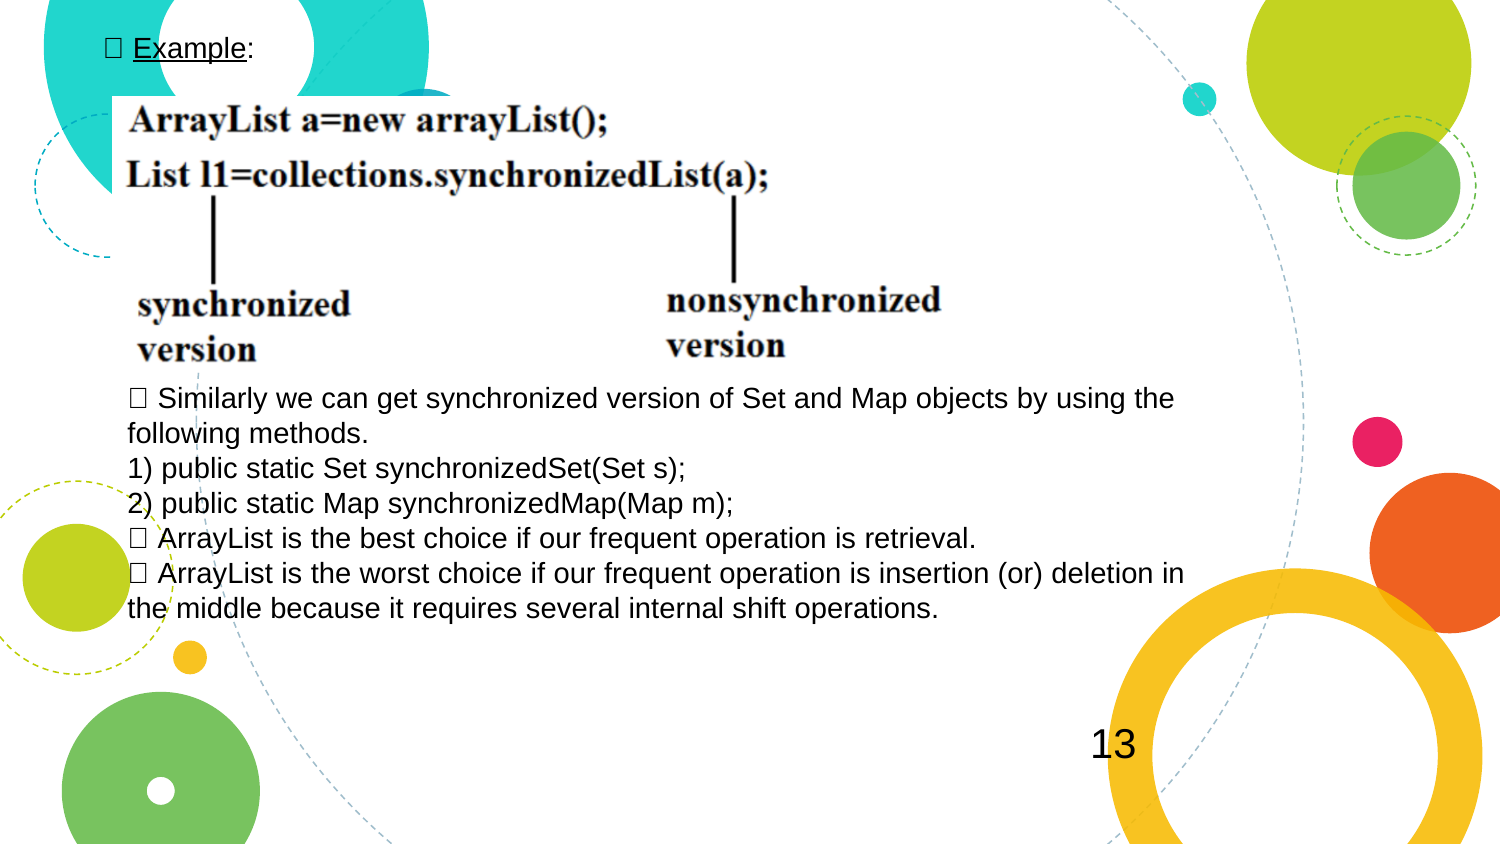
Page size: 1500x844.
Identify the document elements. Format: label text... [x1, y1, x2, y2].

text_box  Similarly we can get synchronized version of Set and Map objects by using the following methods. 1) public static Set synchronizedSet(Set s); 2) public static Map synchronizedMap(Map m);  ArrayList is the best choice if our frequent operation is retrieval.  ArrayList is the worst choice if our frequent operation is insertion (or) deletion in the middle because it requires several internal shift operations. [112, 371, 1388, 632]
text_box 13 [1075, 709, 1152, 775]
picture [112, 96, 944, 372]
text_box  Example: [87, 21, 270, 72]
